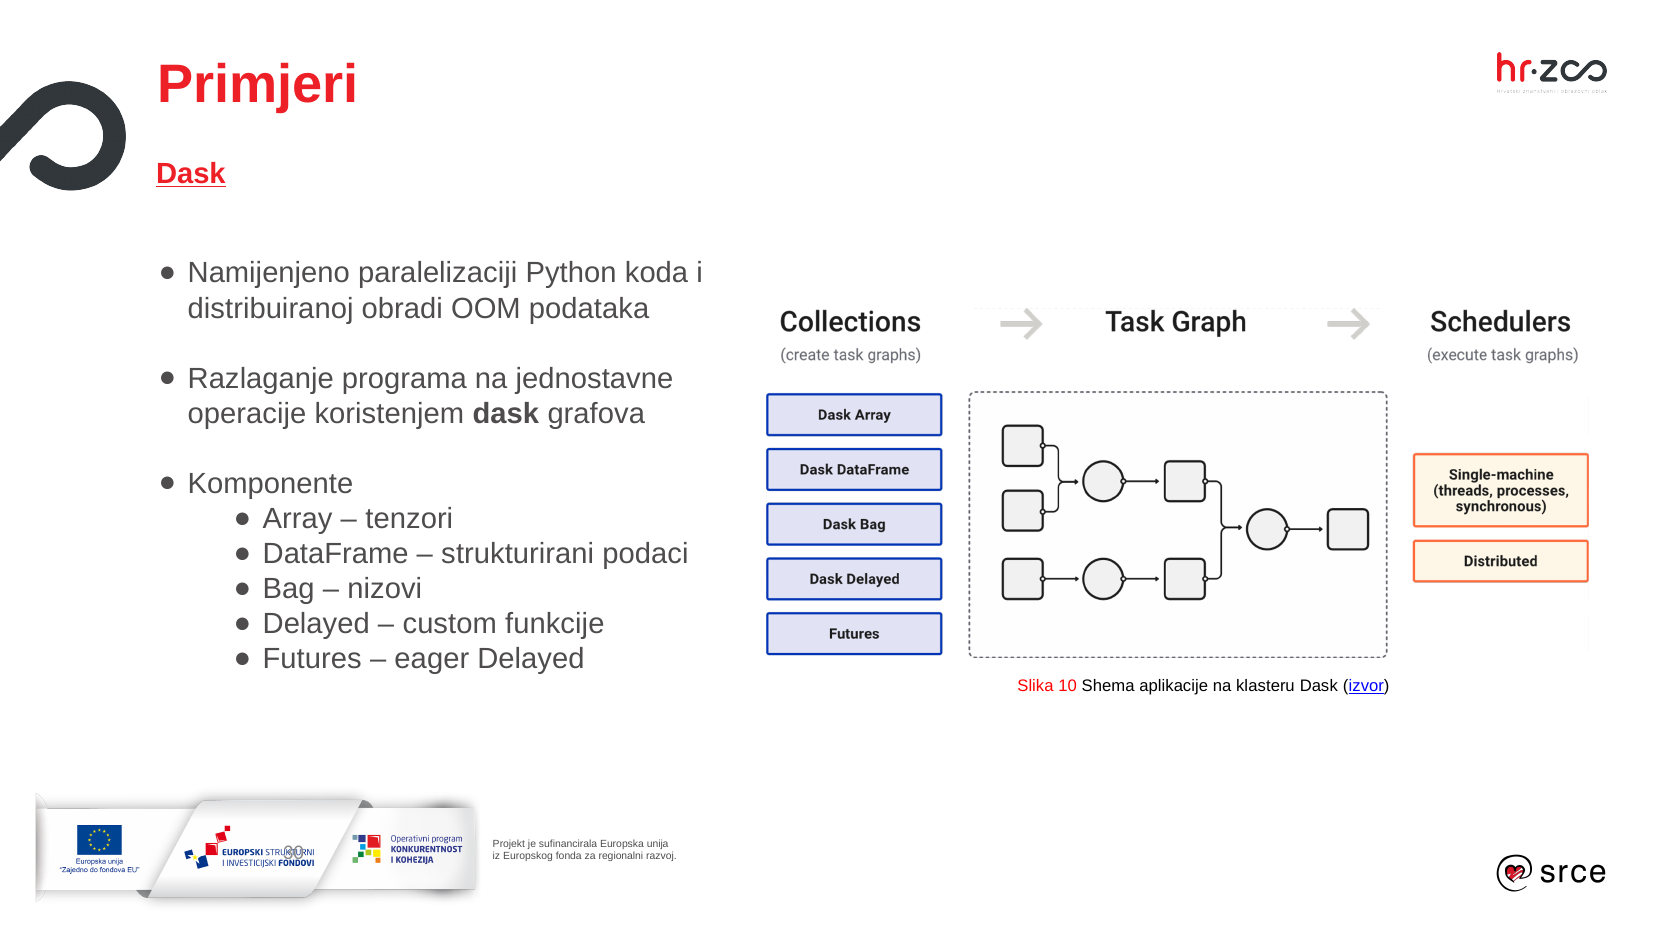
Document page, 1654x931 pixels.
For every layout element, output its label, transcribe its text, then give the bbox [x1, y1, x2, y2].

text_box 30 [270, 826, 332, 876]
text_box Namijenjeno paralelizaciji Python koda i distribuiranoj obradi OOM podataka Razlaganje programa na jednostavne operacije koristenjem dask grafova Komponente Array – tenzori DataFrame – strukturirani podaci Bag – nizovi Delayed – custom funkcije Futures – eager Delayed [144, 247, 787, 744]
text_box Primjeri [145, 28, 1430, 143]
text_box Dask [143, 152, 905, 192]
picture [32, 785, 499, 914]
picture [766, 307, 1589, 659]
text_box Slika 10 Shema aplikacije na klasteru Dask (izvor) [945, 667, 1462, 720]
picture [0, 42, 126, 192]
picture [1495, 853, 1608, 893]
picture [1497, 52, 1607, 93]
